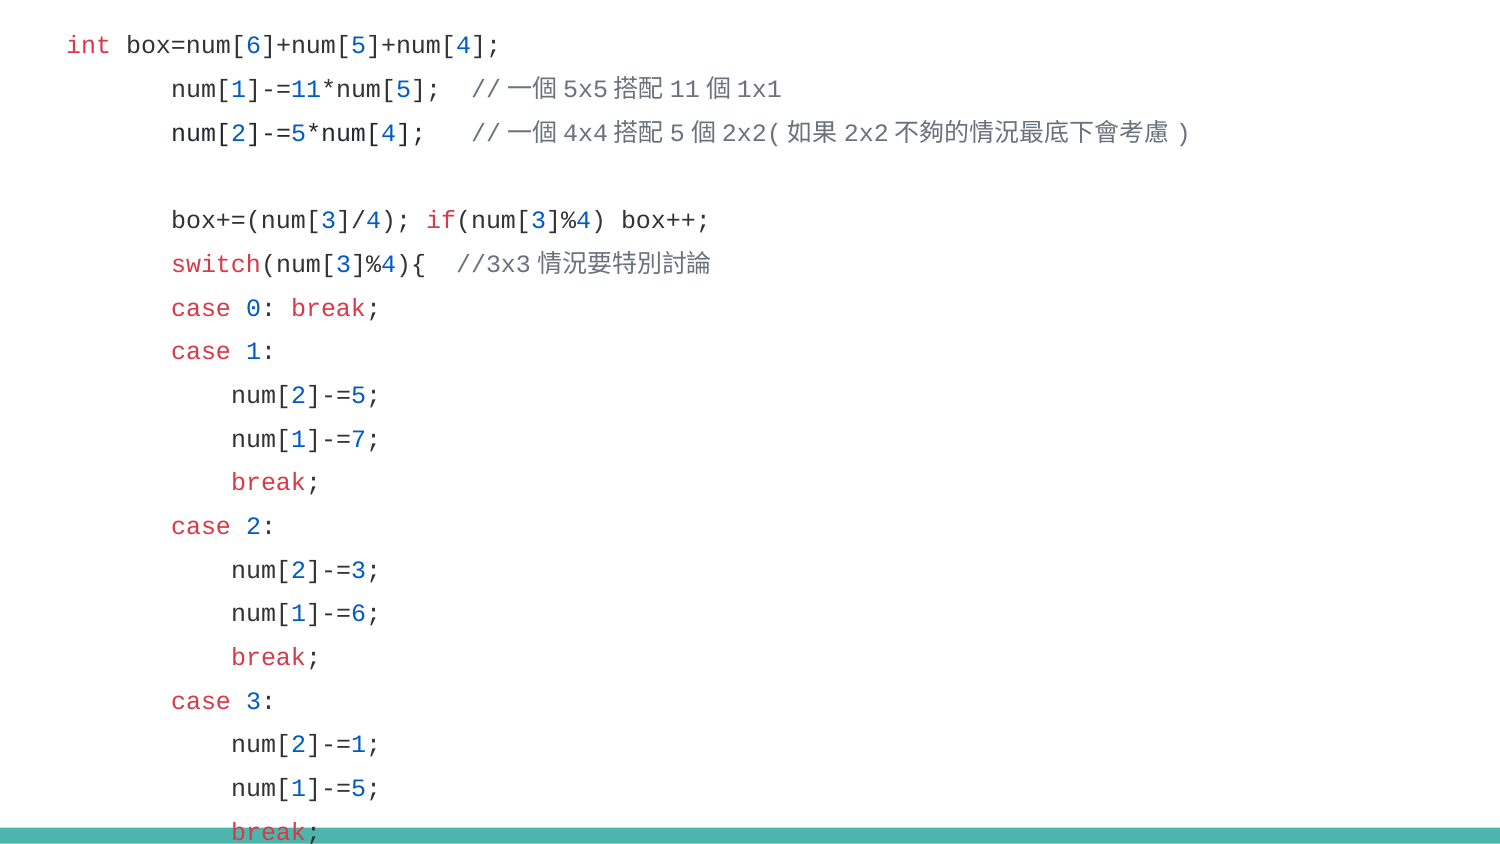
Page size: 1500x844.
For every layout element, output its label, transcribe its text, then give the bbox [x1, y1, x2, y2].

list int box=num[6]+num[5]+num[4]; num[1]-=11*num[5]; //一個5x5搭配11個1x1 num[2]-=5*num[4]; //一個4x4搭配5個2x2(如果2x2不夠的情況最底下會考慮) box+=(num[3]/4); if(num[3]%4) box++; switch(num[3]%4){ //3x3情況要特別討論 case 0: break; case 1: num[2]-=5; num[1]-=7; break; case 2: num[2]-=3; num[1]-=6; break; case 3: num[2]-=1; num[1]-=5; break; } [51, 0, 1449, 542]
